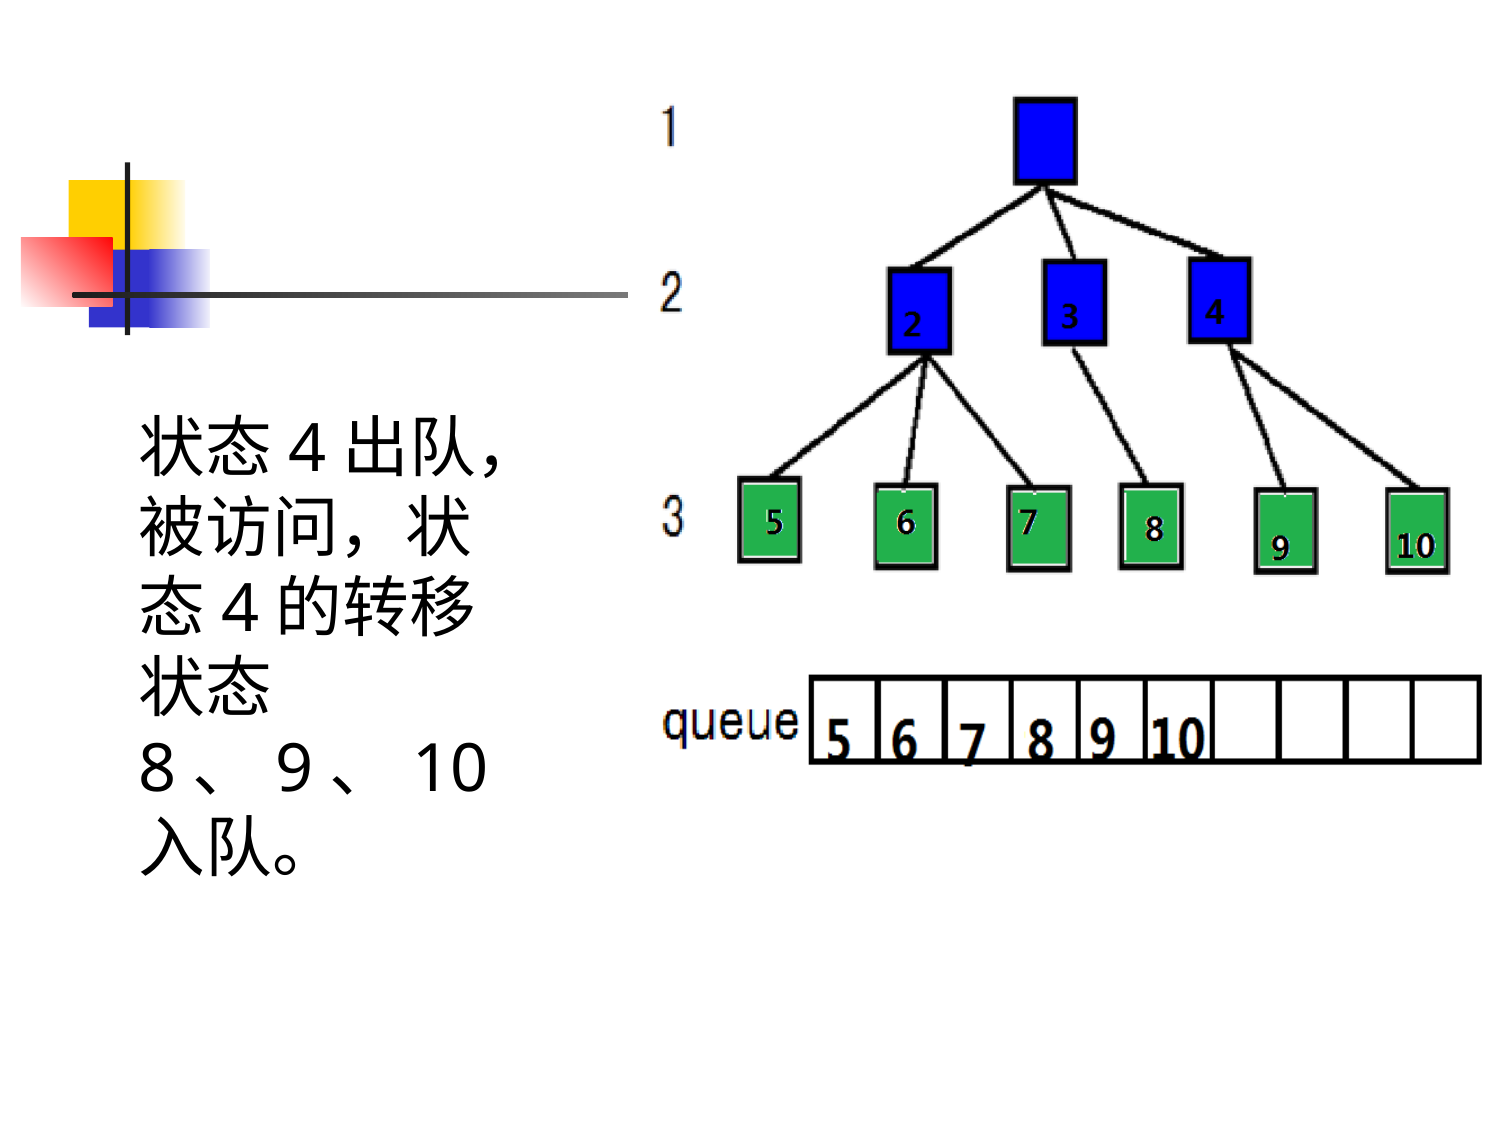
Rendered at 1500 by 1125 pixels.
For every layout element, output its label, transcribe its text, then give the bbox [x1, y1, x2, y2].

picture [628, 89, 1500, 594]
picture [630, 656, 1500, 784]
text_box 状态4出队，被访问，状态4的转移状态8、9、10入队。 [123, 397, 538, 892]
